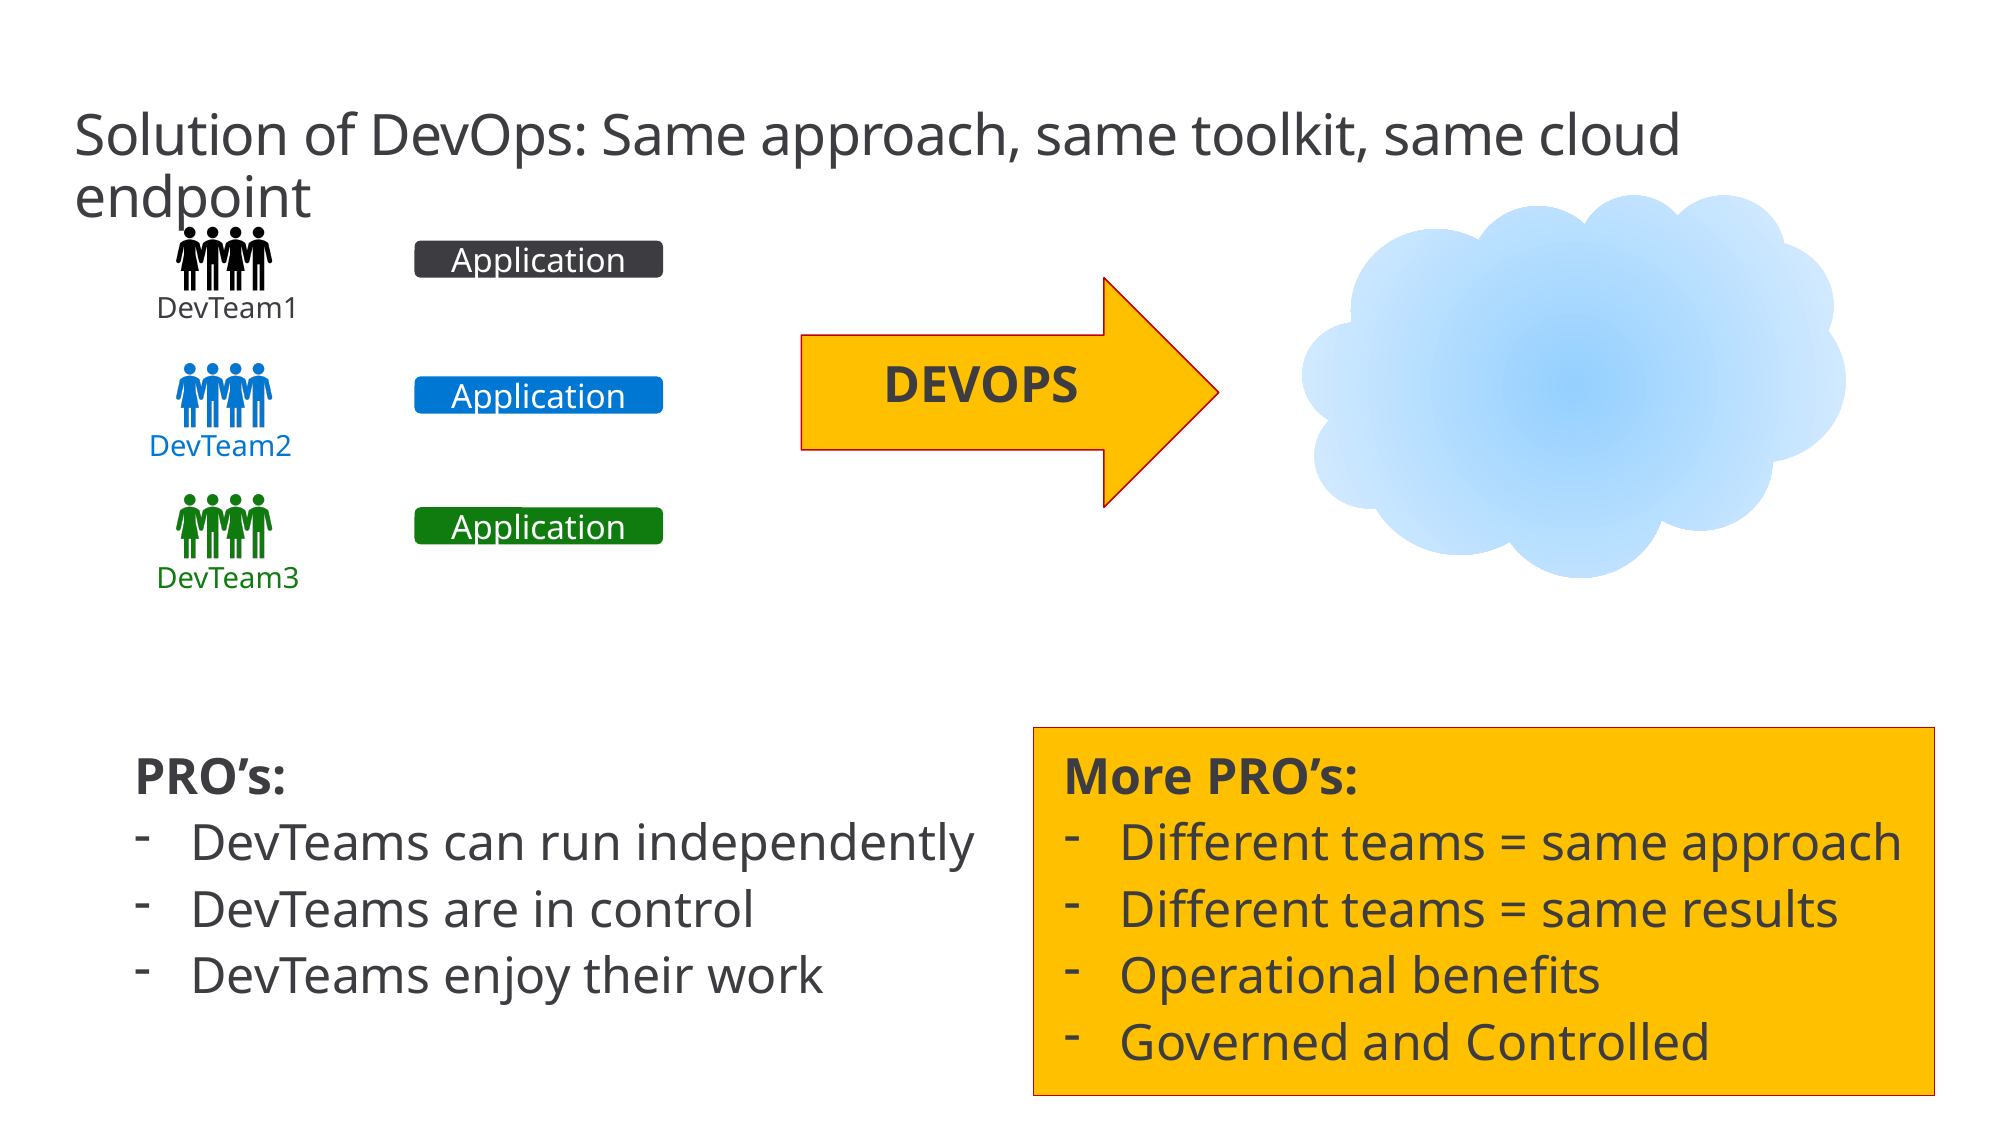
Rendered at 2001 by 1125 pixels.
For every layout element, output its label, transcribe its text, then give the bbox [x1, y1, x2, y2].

picture [169, 471, 279, 581]
text_box PRO’s: DevTeams can run independently DevTeams are in control DevTeams enjoy their work [104, 727, 1006, 1029]
text_box Application [413, 506, 664, 546]
picture [169, 204, 279, 314]
text_box DEVOPS [800, 276, 1220, 508]
picture [169, 340, 279, 450]
text_box DevTeam3 [126, 547, 338, 611]
text_box More PRO’s: Different teams = same approach Different teams = same results Operational benefits Governed and Controlled [1033, 727, 1935, 1096]
text_box DevTeam2 [118, 415, 330, 479]
text_box [1301, 194, 1847, 579]
title Solution of DevOps: Same approach, same toolkit, same cloud endpoint [74, 91, 1930, 225]
text_box Application [413, 375, 664, 415]
text_box Application [413, 239, 664, 279]
text_box DevTeam1 [126, 277, 338, 341]
